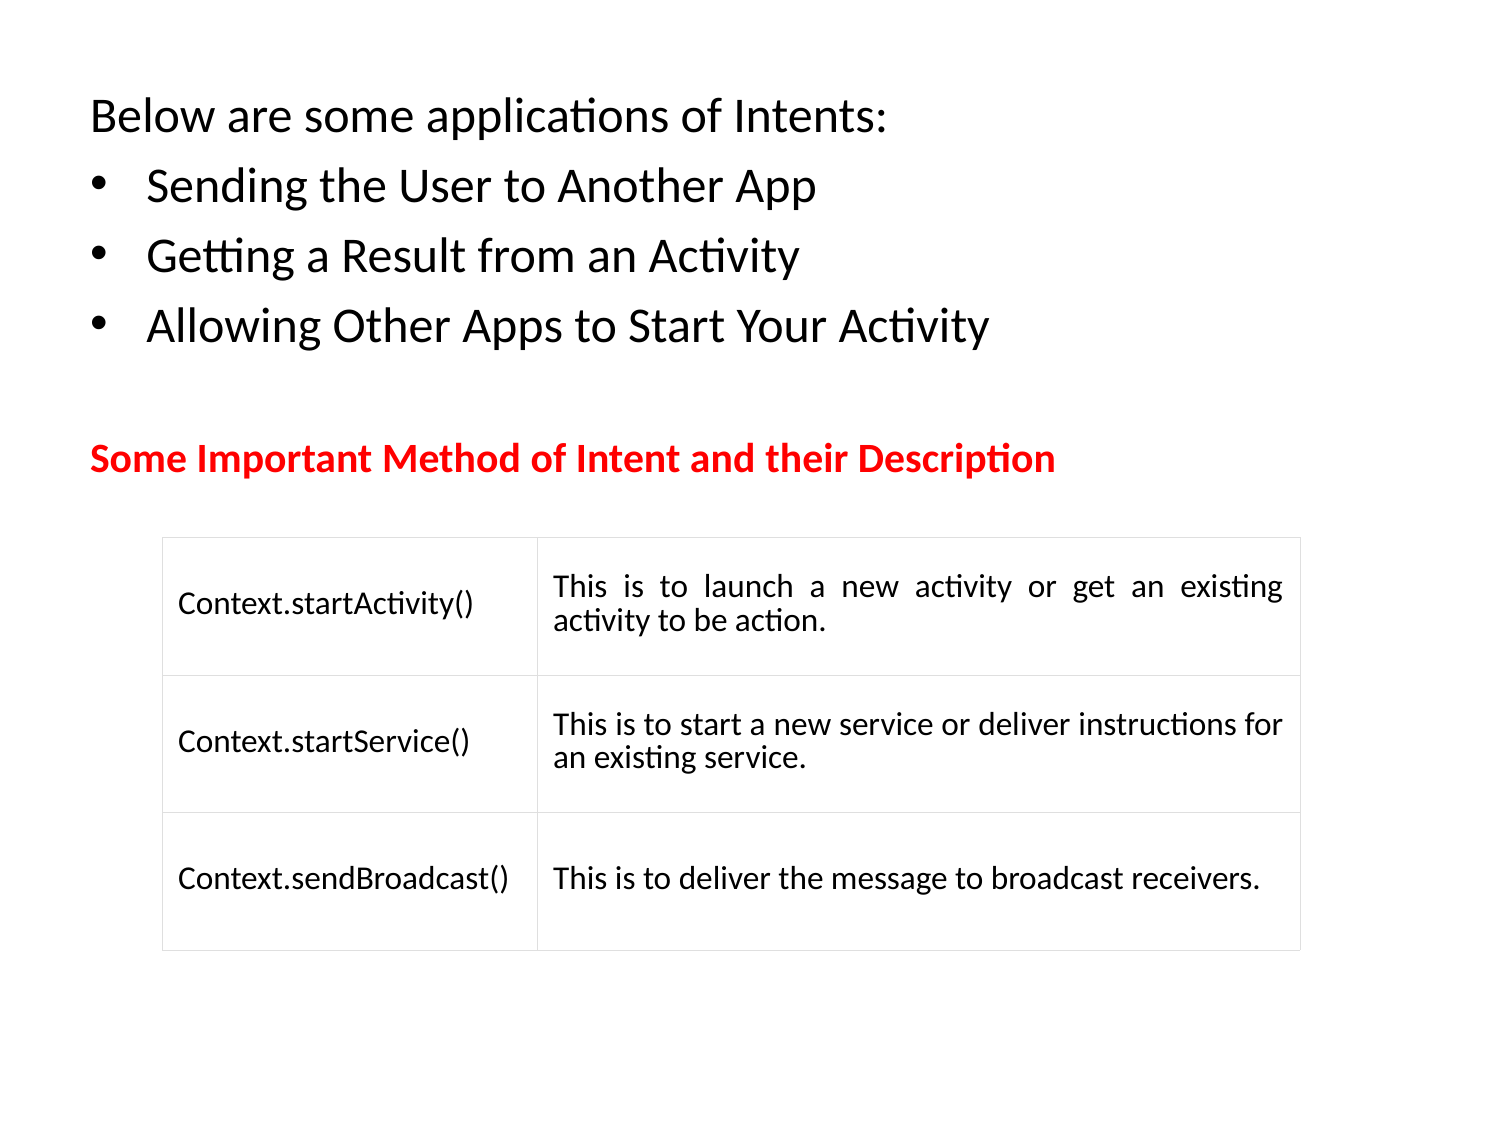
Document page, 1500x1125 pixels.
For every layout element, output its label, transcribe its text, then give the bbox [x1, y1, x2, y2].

table_header This is to launch a new activity or get an existing activity to be action. [538, 538, 1300, 675]
table_cell This is to deliver the message to broadcast receivers. [538, 813, 1300, 950]
table_header Context.startActivity() [163, 538, 537, 675]
table_cell Context.sendBroadcast() [163, 813, 537, 950]
table_cell Context.startService() [163, 676, 537, 812]
list Below are some applications of Intents: Sending the User to Another App Getting a Result from an Activity Allowing Other Apps to Start Your Activity Some Important Method of Intent and their Description [75, 75, 1425, 1005]
table_cell This is to start a new service or deliver instructions for an existing service. [538, 676, 1300, 812]
